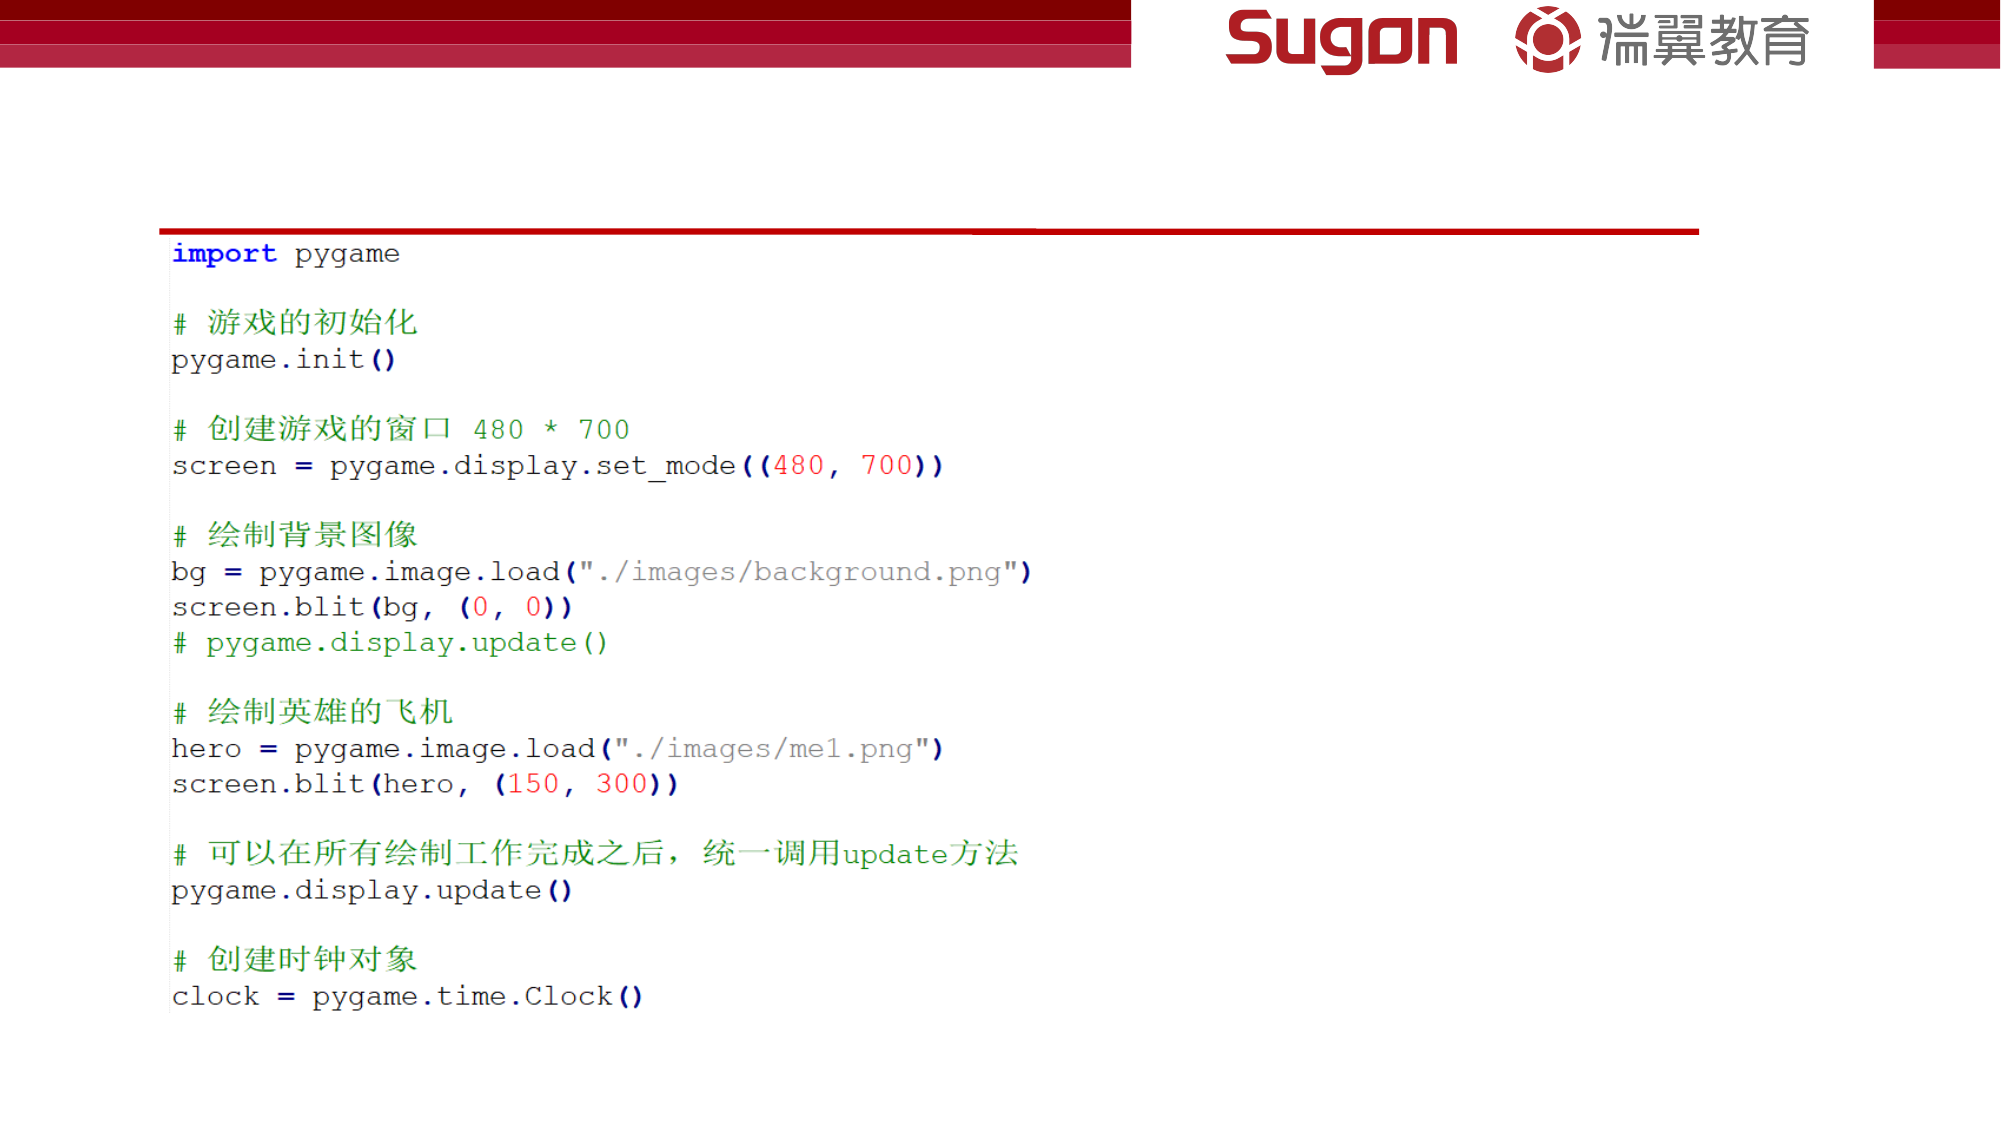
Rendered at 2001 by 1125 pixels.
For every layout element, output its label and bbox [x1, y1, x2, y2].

picture [1194, 0, 1484, 102]
picture [1515, 6, 1809, 73]
list [169, 237, 1037, 1013]
